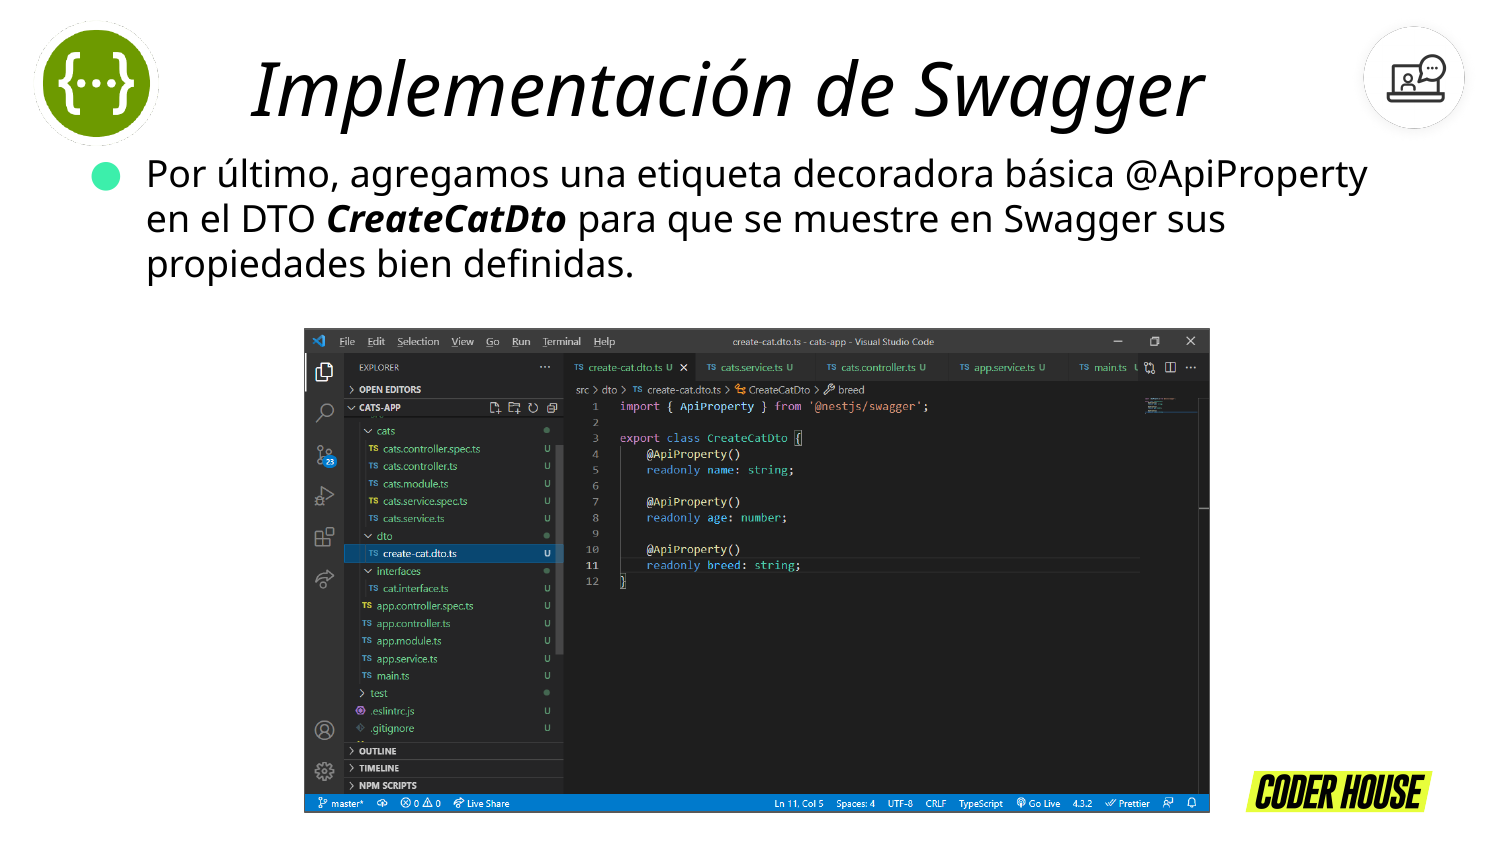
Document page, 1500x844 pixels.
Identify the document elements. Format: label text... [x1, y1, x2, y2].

picture [305, 329, 1210, 812]
text_box Por último, agregamos una etiqueta decoradora básica @ApiProperty en el DTO CreateCatDto para que se muestre en Swagger sus propiedades bien definidas. [55, 148, 1424, 279]
text_box Implementación de Swagger [162, 26, 1395, 152]
picture [1351, 14, 1477, 141]
picture [33, 19, 160, 146]
picture [1241, 764, 1437, 819]
